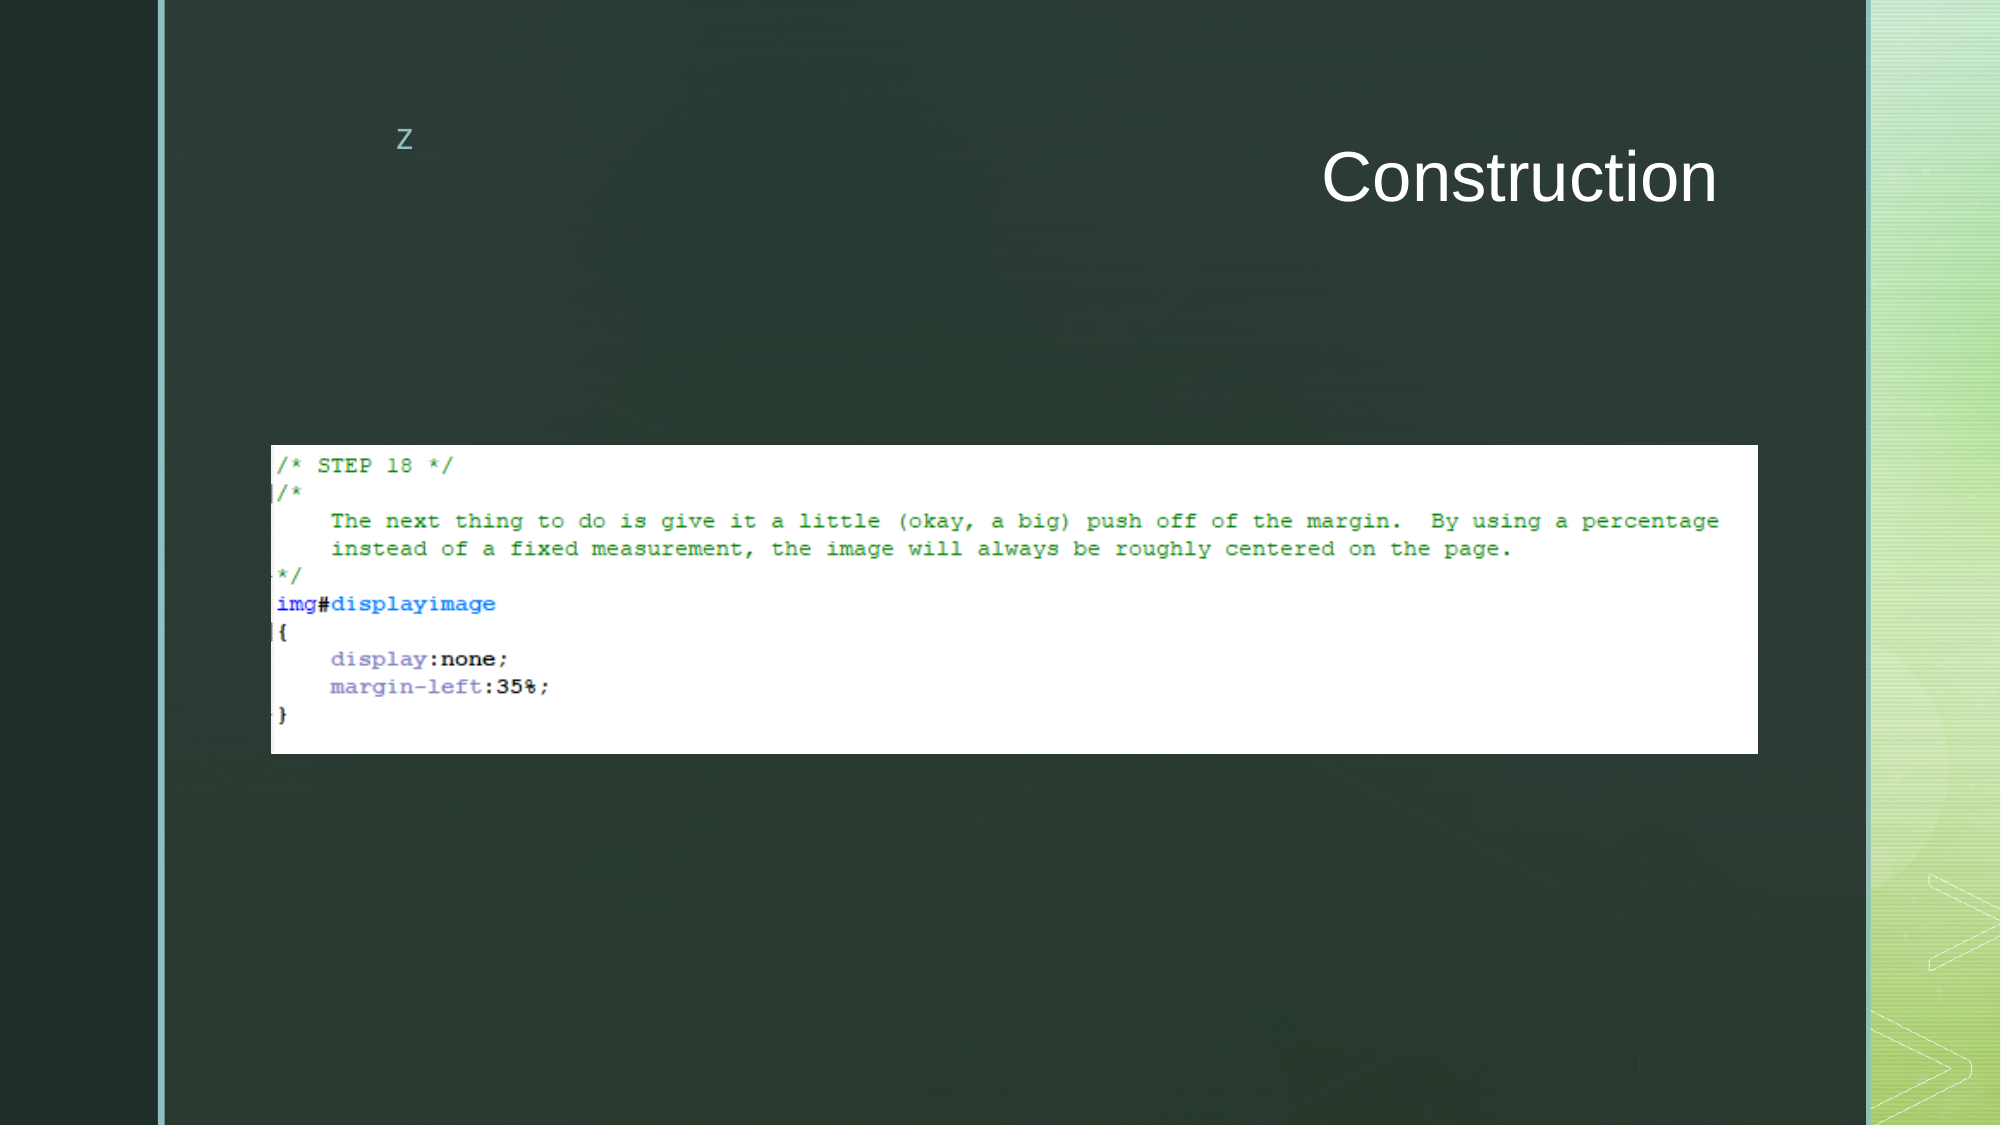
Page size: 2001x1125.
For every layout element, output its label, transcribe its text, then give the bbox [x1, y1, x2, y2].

picture [1871, 0, 2001, 1125]
title Construction [428, 132, 1734, 310]
picture [270, 445, 1759, 754]
